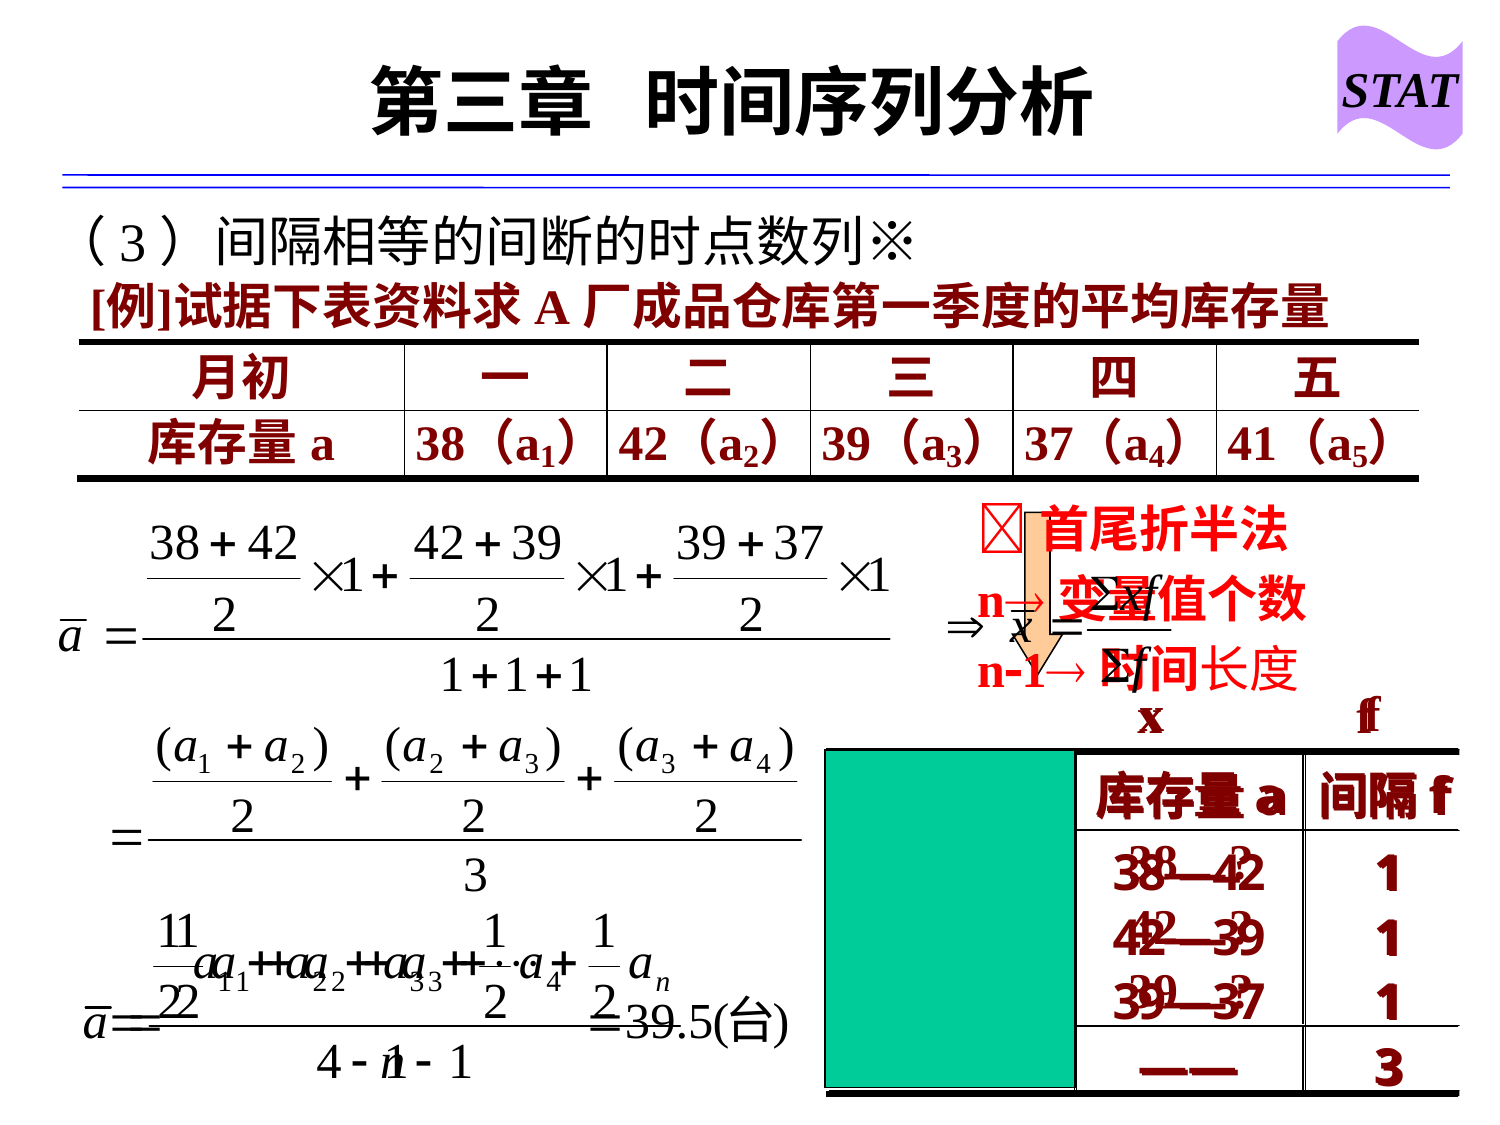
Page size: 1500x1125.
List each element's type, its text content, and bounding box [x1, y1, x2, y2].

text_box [99, 712, 807, 903]
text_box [74, 899, 691, 1090]
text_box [61, 274, 1433, 598]
text_box 首尾折半法 n变量值个数 n1时间长度 [1187, 606, 1411, 684]
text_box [691, 899, 801, 1090]
title 第三章 时间序列分析 [74, 49, 1388, 151]
text_box [46, 514, 807, 712]
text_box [939, 606, 1181, 685]
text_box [49, 512, 901, 703]
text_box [812, 687, 1459, 1125]
text_box STAT [1337, 25, 1463, 150]
subtitle （3）间隔相等的间断的时点数列※ [37, 199, 1463, 1088]
